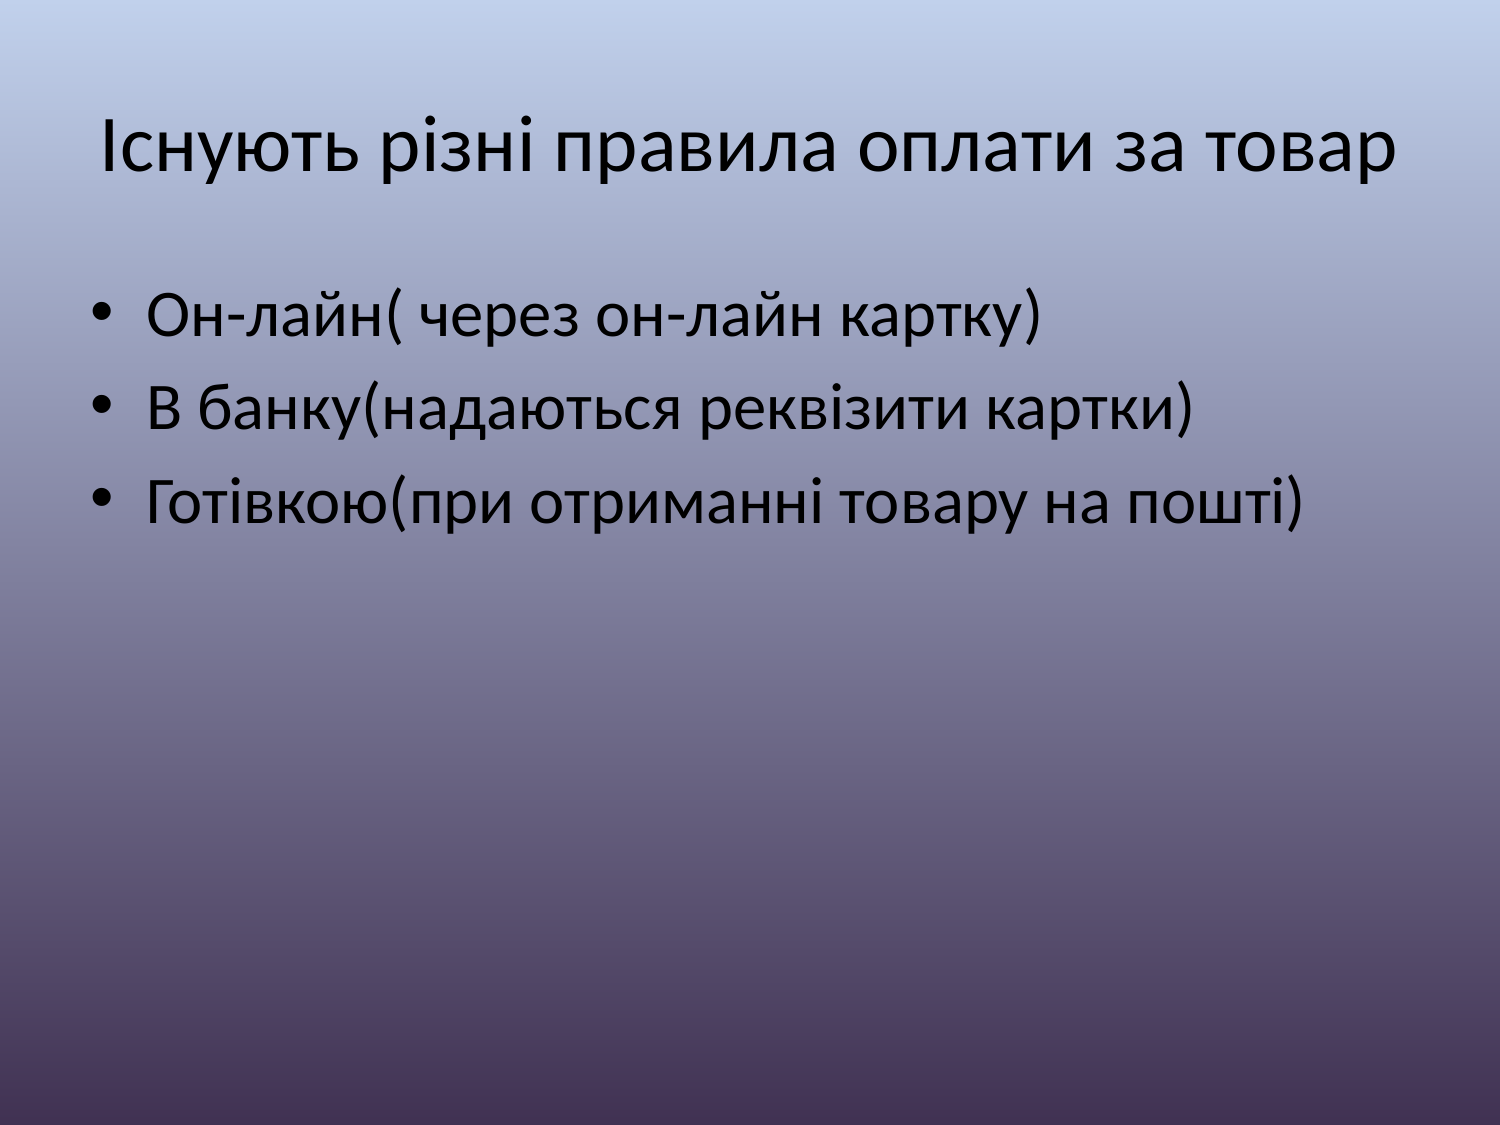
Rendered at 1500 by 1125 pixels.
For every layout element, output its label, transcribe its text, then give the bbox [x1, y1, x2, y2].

title Існують різні правила оплати за товар [75, 45, 1425, 233]
list Он-лайн( через он-лайн картку) В банку(надаються реквізити картки) Готівкою(при отриманні товару на пошті) [75, 262, 1425, 1005]
